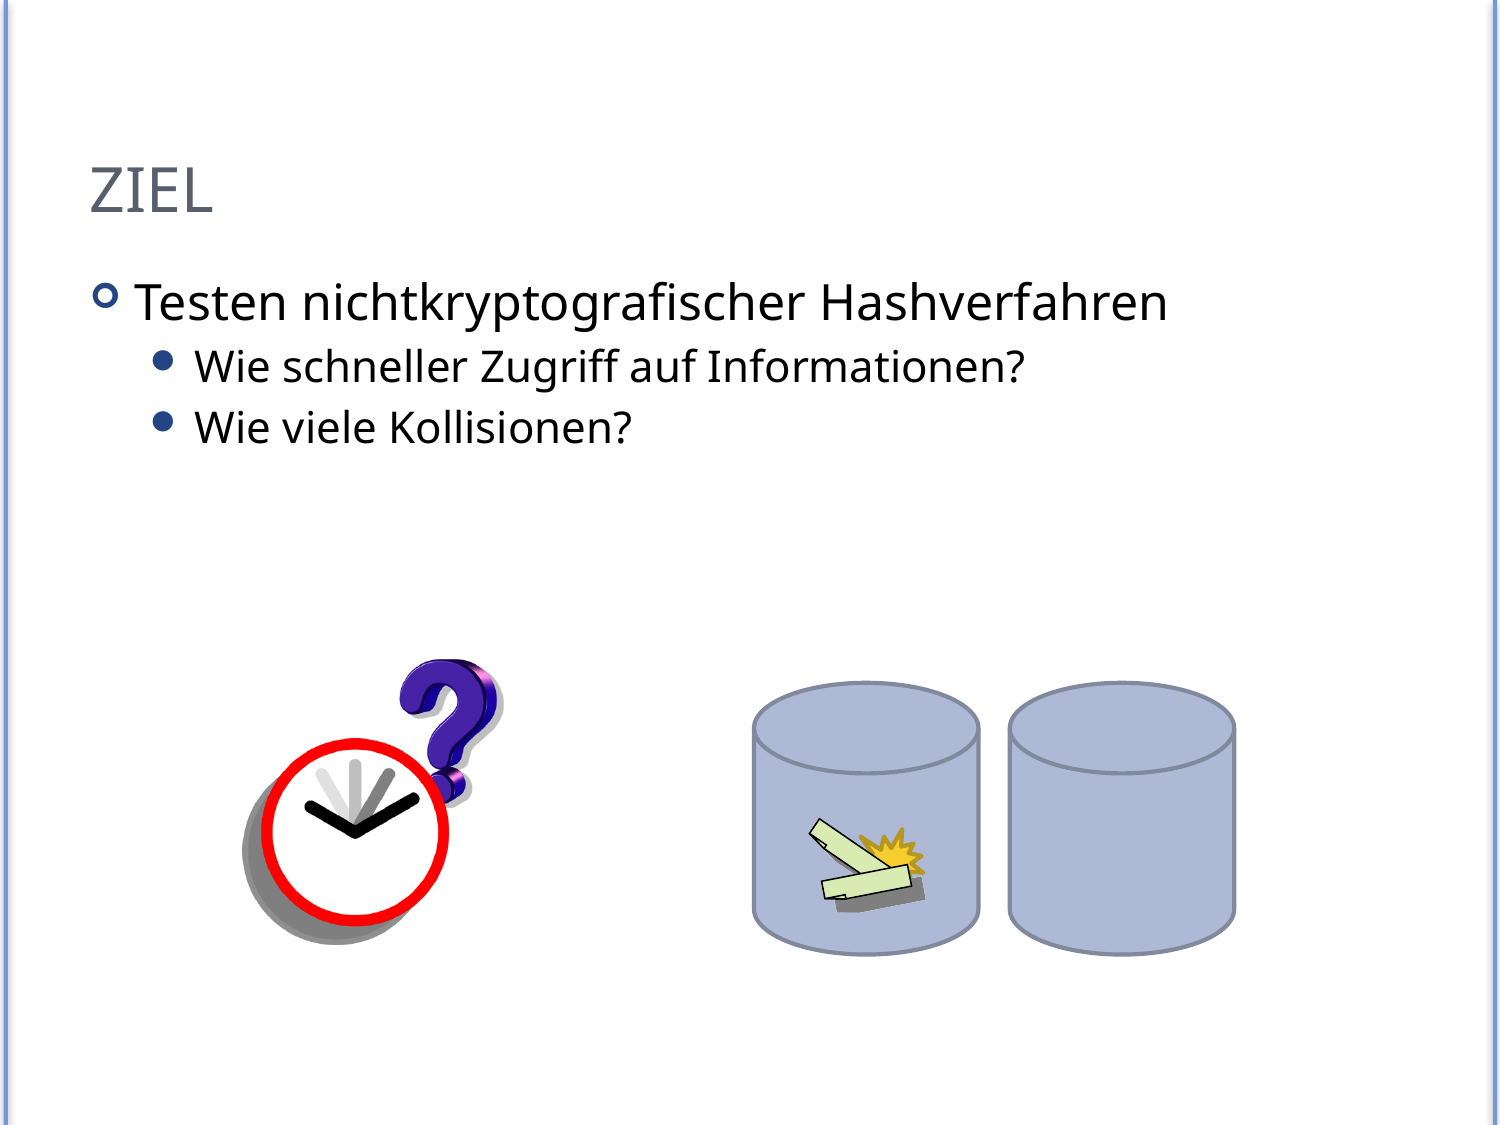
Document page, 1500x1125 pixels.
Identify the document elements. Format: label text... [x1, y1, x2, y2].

list Testen nichtkryptografischer Hashverfahren Wie schneller Zugriff auf Informationen? Wie viele Kollisionen? [75, 262, 1300, 1062]
text_box [821, 864, 912, 899]
text_box [1007, 680, 1237, 957]
title Ziel [75, 45, 1300, 233]
text_box [809, 818, 890, 873]
picture [241, 639, 538, 946]
